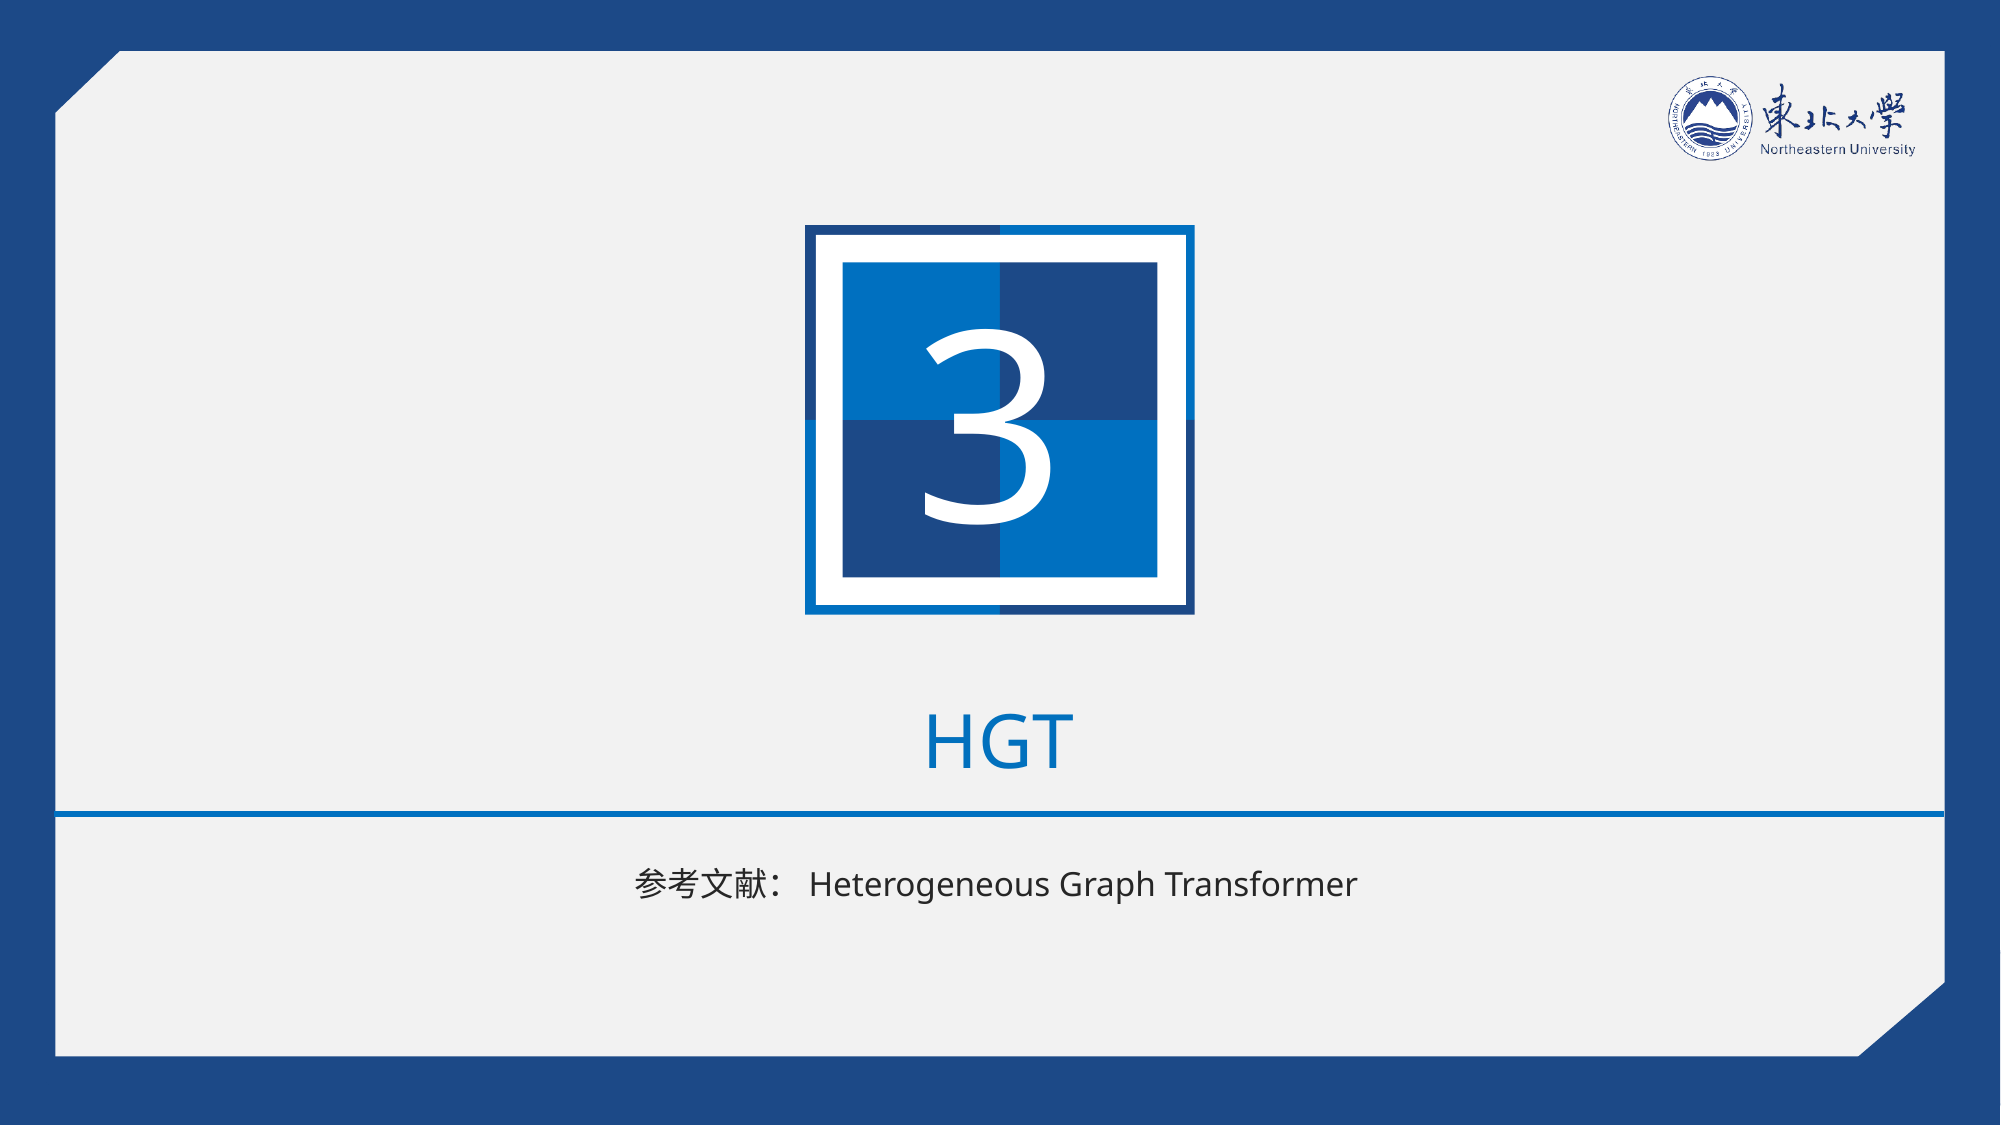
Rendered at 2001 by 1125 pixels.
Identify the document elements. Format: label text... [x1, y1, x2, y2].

picture [1662, 73, 1924, 161]
text_box HGT [397, 685, 1601, 791]
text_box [805, 225, 1195, 615]
text_box 参考文献：Heterogeneous Graph Transformer [304, 836, 1689, 911]
